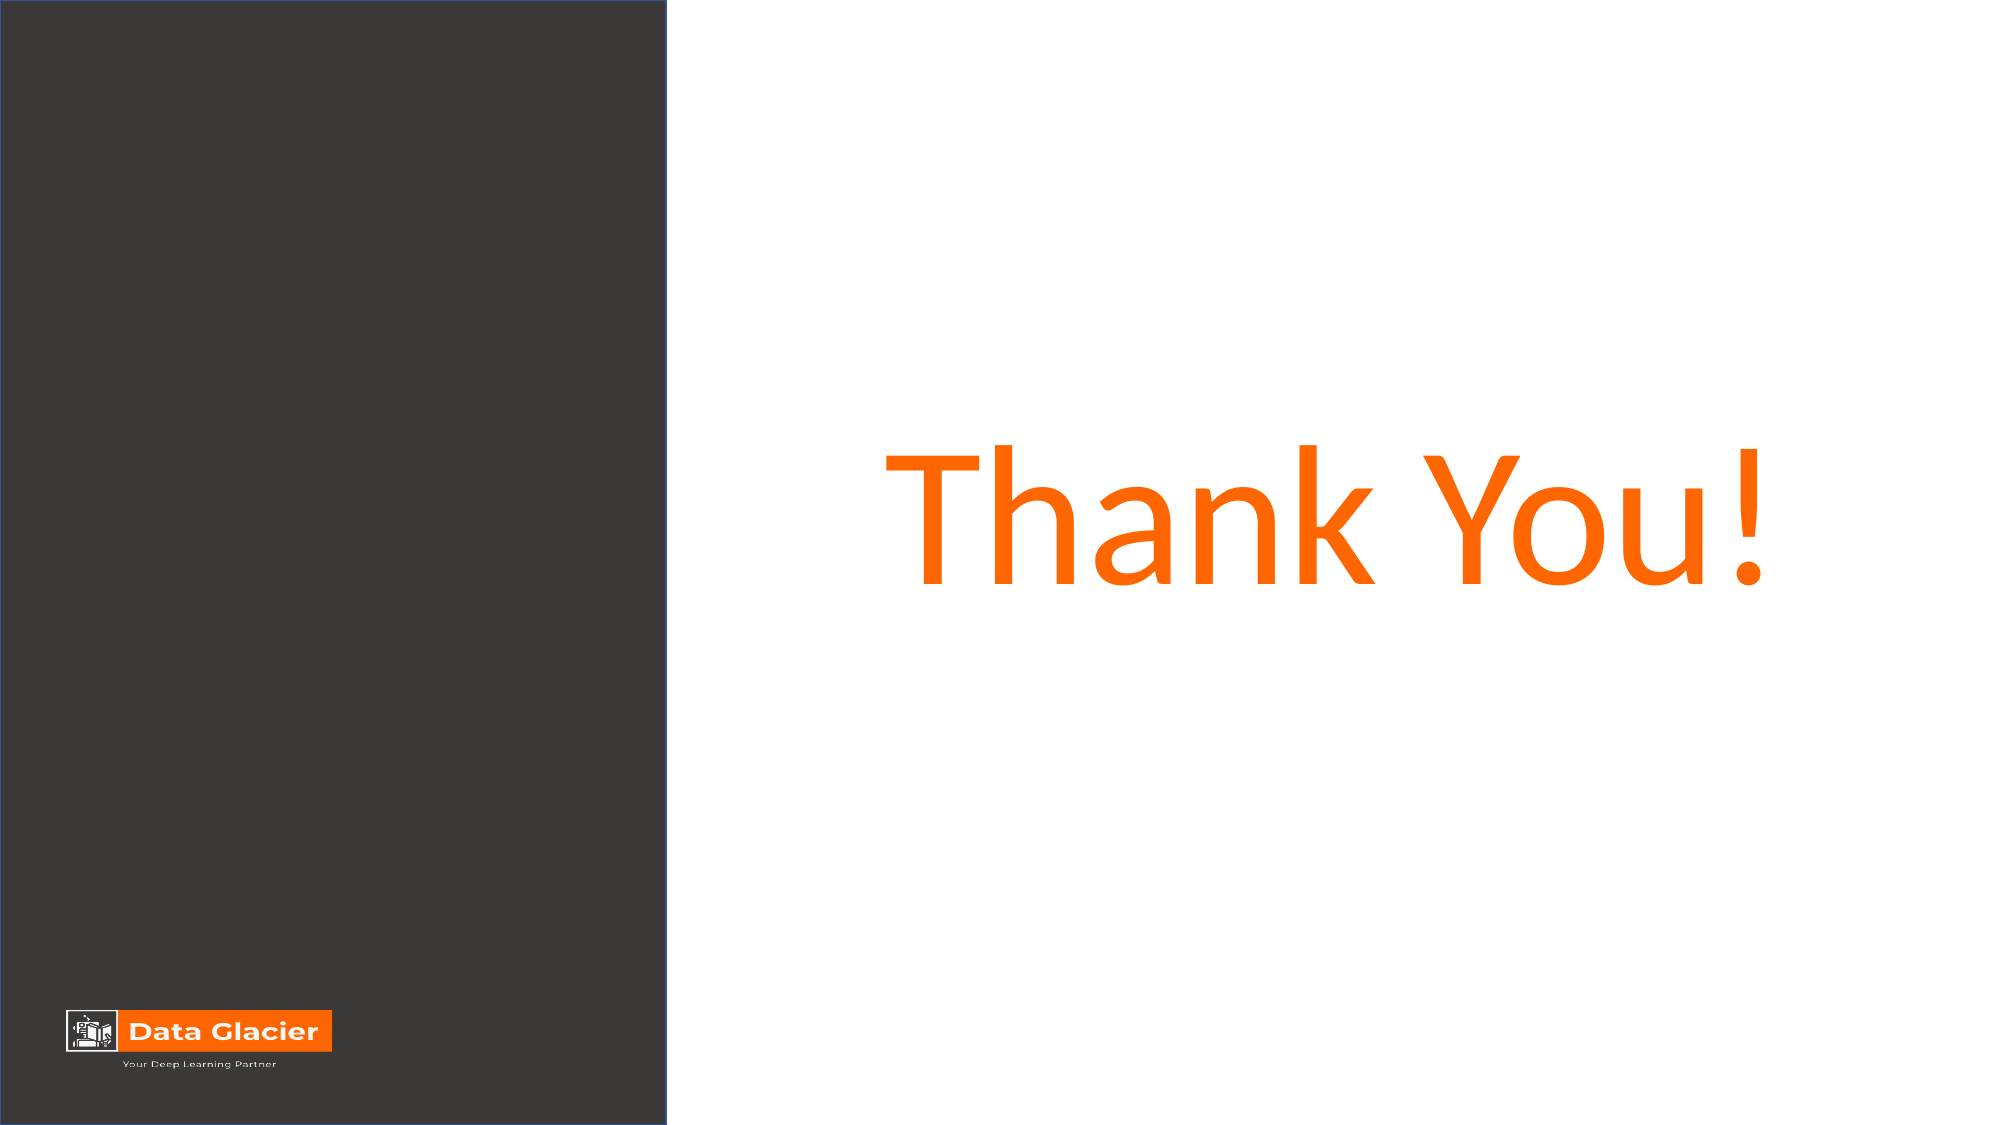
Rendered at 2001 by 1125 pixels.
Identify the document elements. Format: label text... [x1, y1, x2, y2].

picture [62, 929, 335, 1125]
text_box [0, 0, 667, 1125]
subtitle Thank You! [864, 404, 1803, 641]
